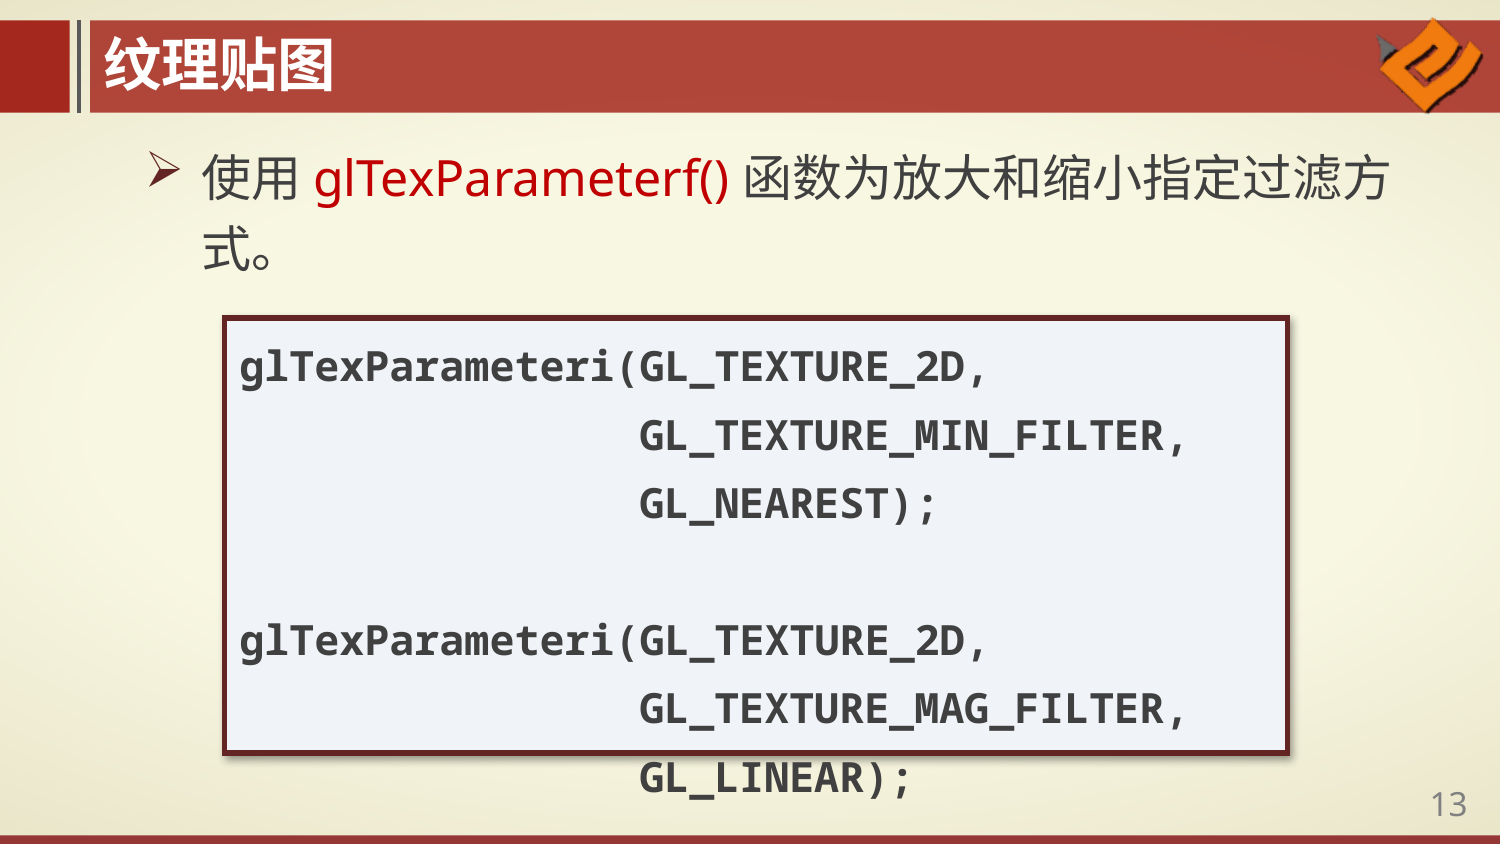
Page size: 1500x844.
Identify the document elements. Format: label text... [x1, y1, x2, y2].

table_header glTexParameteri(GL_TEXTURE_2D, GL_TEXTURE_MIN_FILTER, GL_NEAREST); glTexParameteri(GL_TEXTURE_2D, GL_TEXTURE_MAG_FILTER, GL_LINEAR); [227, 321, 1285, 750]
text_box 纹理贴图 [88, 20, 1046, 105]
text_box 使用glTexParameterf()函数为放大和缩小指定过滤方式。 [88, 126, 1424, 292]
picture [0, 0, 1500, 835]
